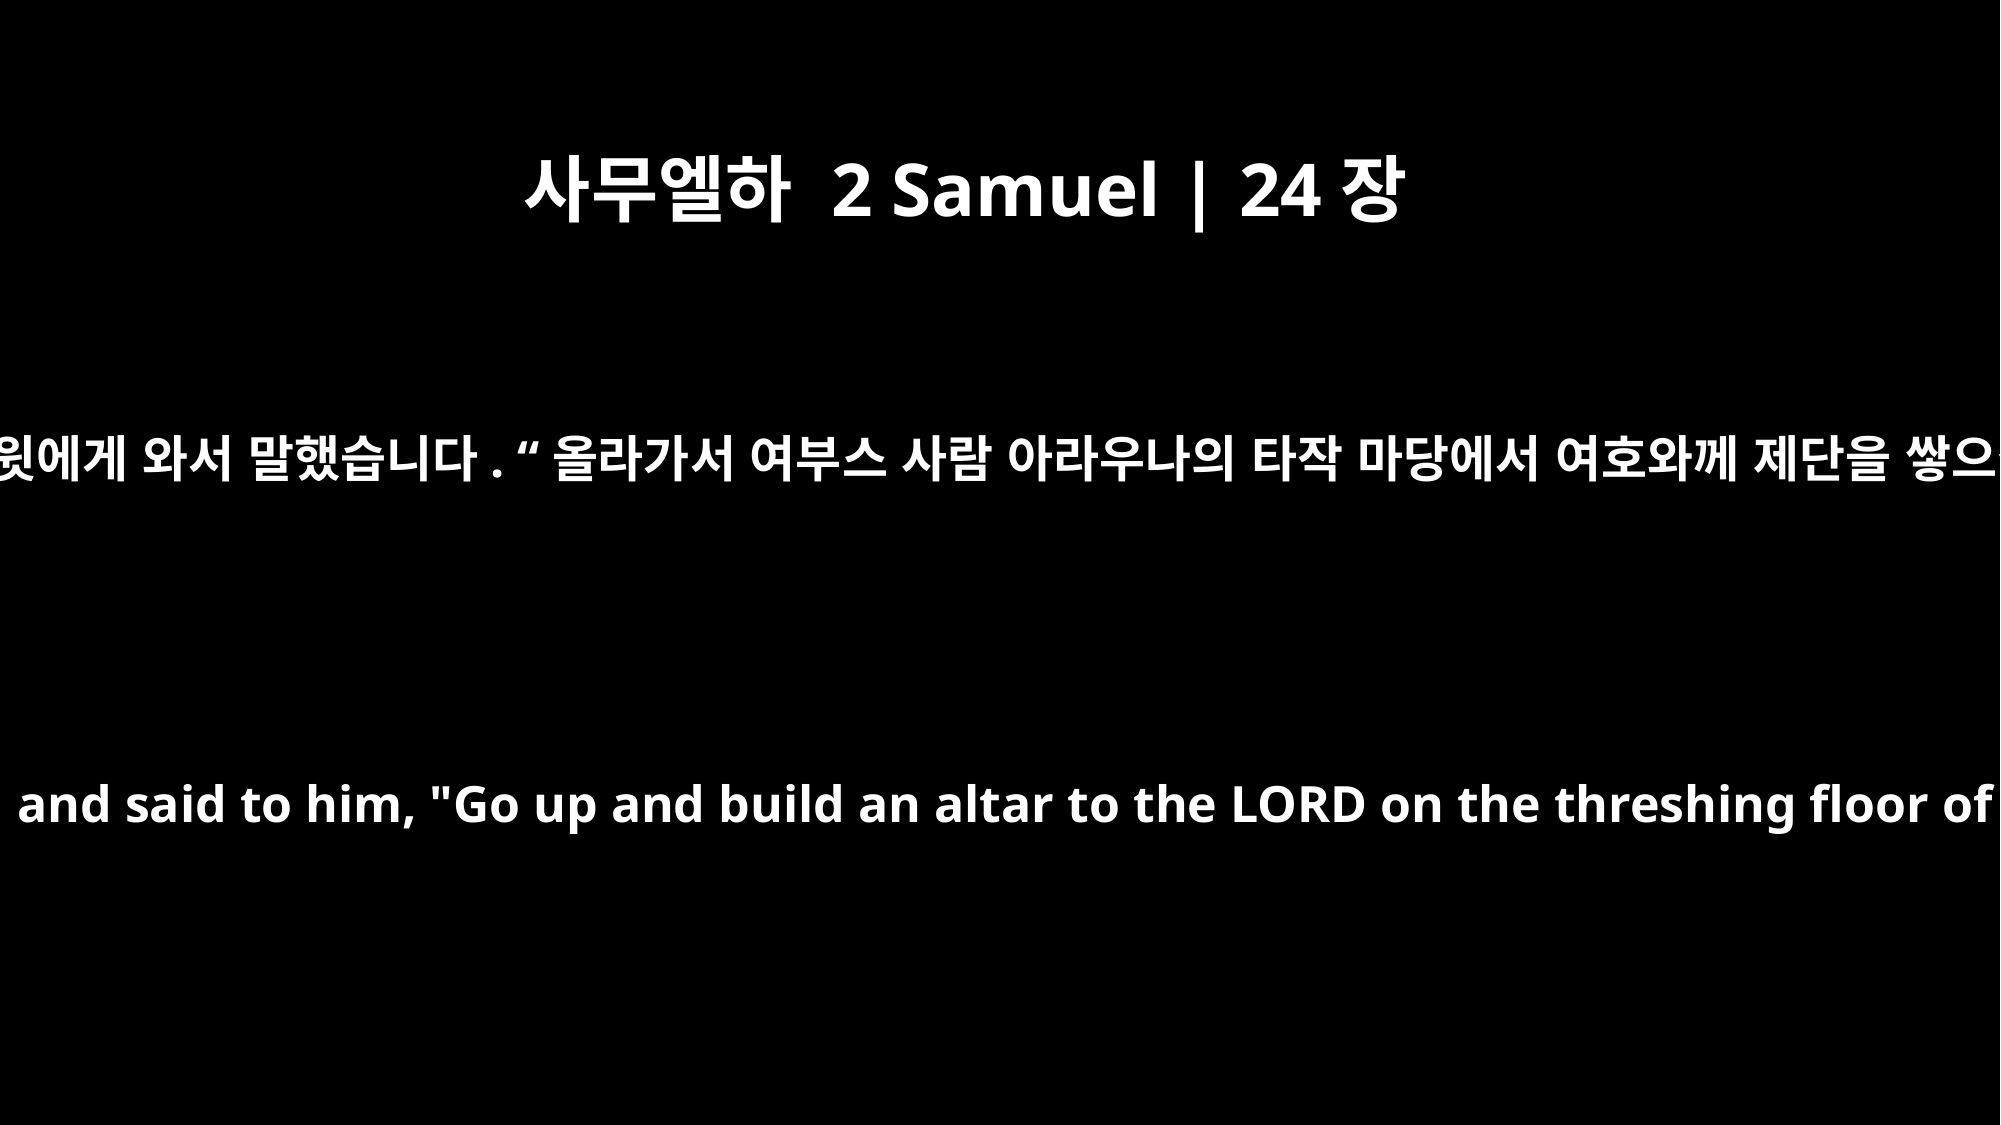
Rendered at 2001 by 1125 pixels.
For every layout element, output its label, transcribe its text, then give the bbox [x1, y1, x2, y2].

text_box On that day Gad went to David and said to him, "Go up and build an altar to the LORD on the threshing floor of Araunah the Jebusite." [0, 764, 2000, 840]
text_box 18 그날 갓이 다윗에게 와서 말했습니다. “올라가서 여부스 사람 아라우나의 타작 마당에서 여호와께 제단을 쌓으십시오.” [0, 359, 2000, 495]
text_box 사무엘하 2 Samuel | 24장 [509, 136, 1423, 239]
